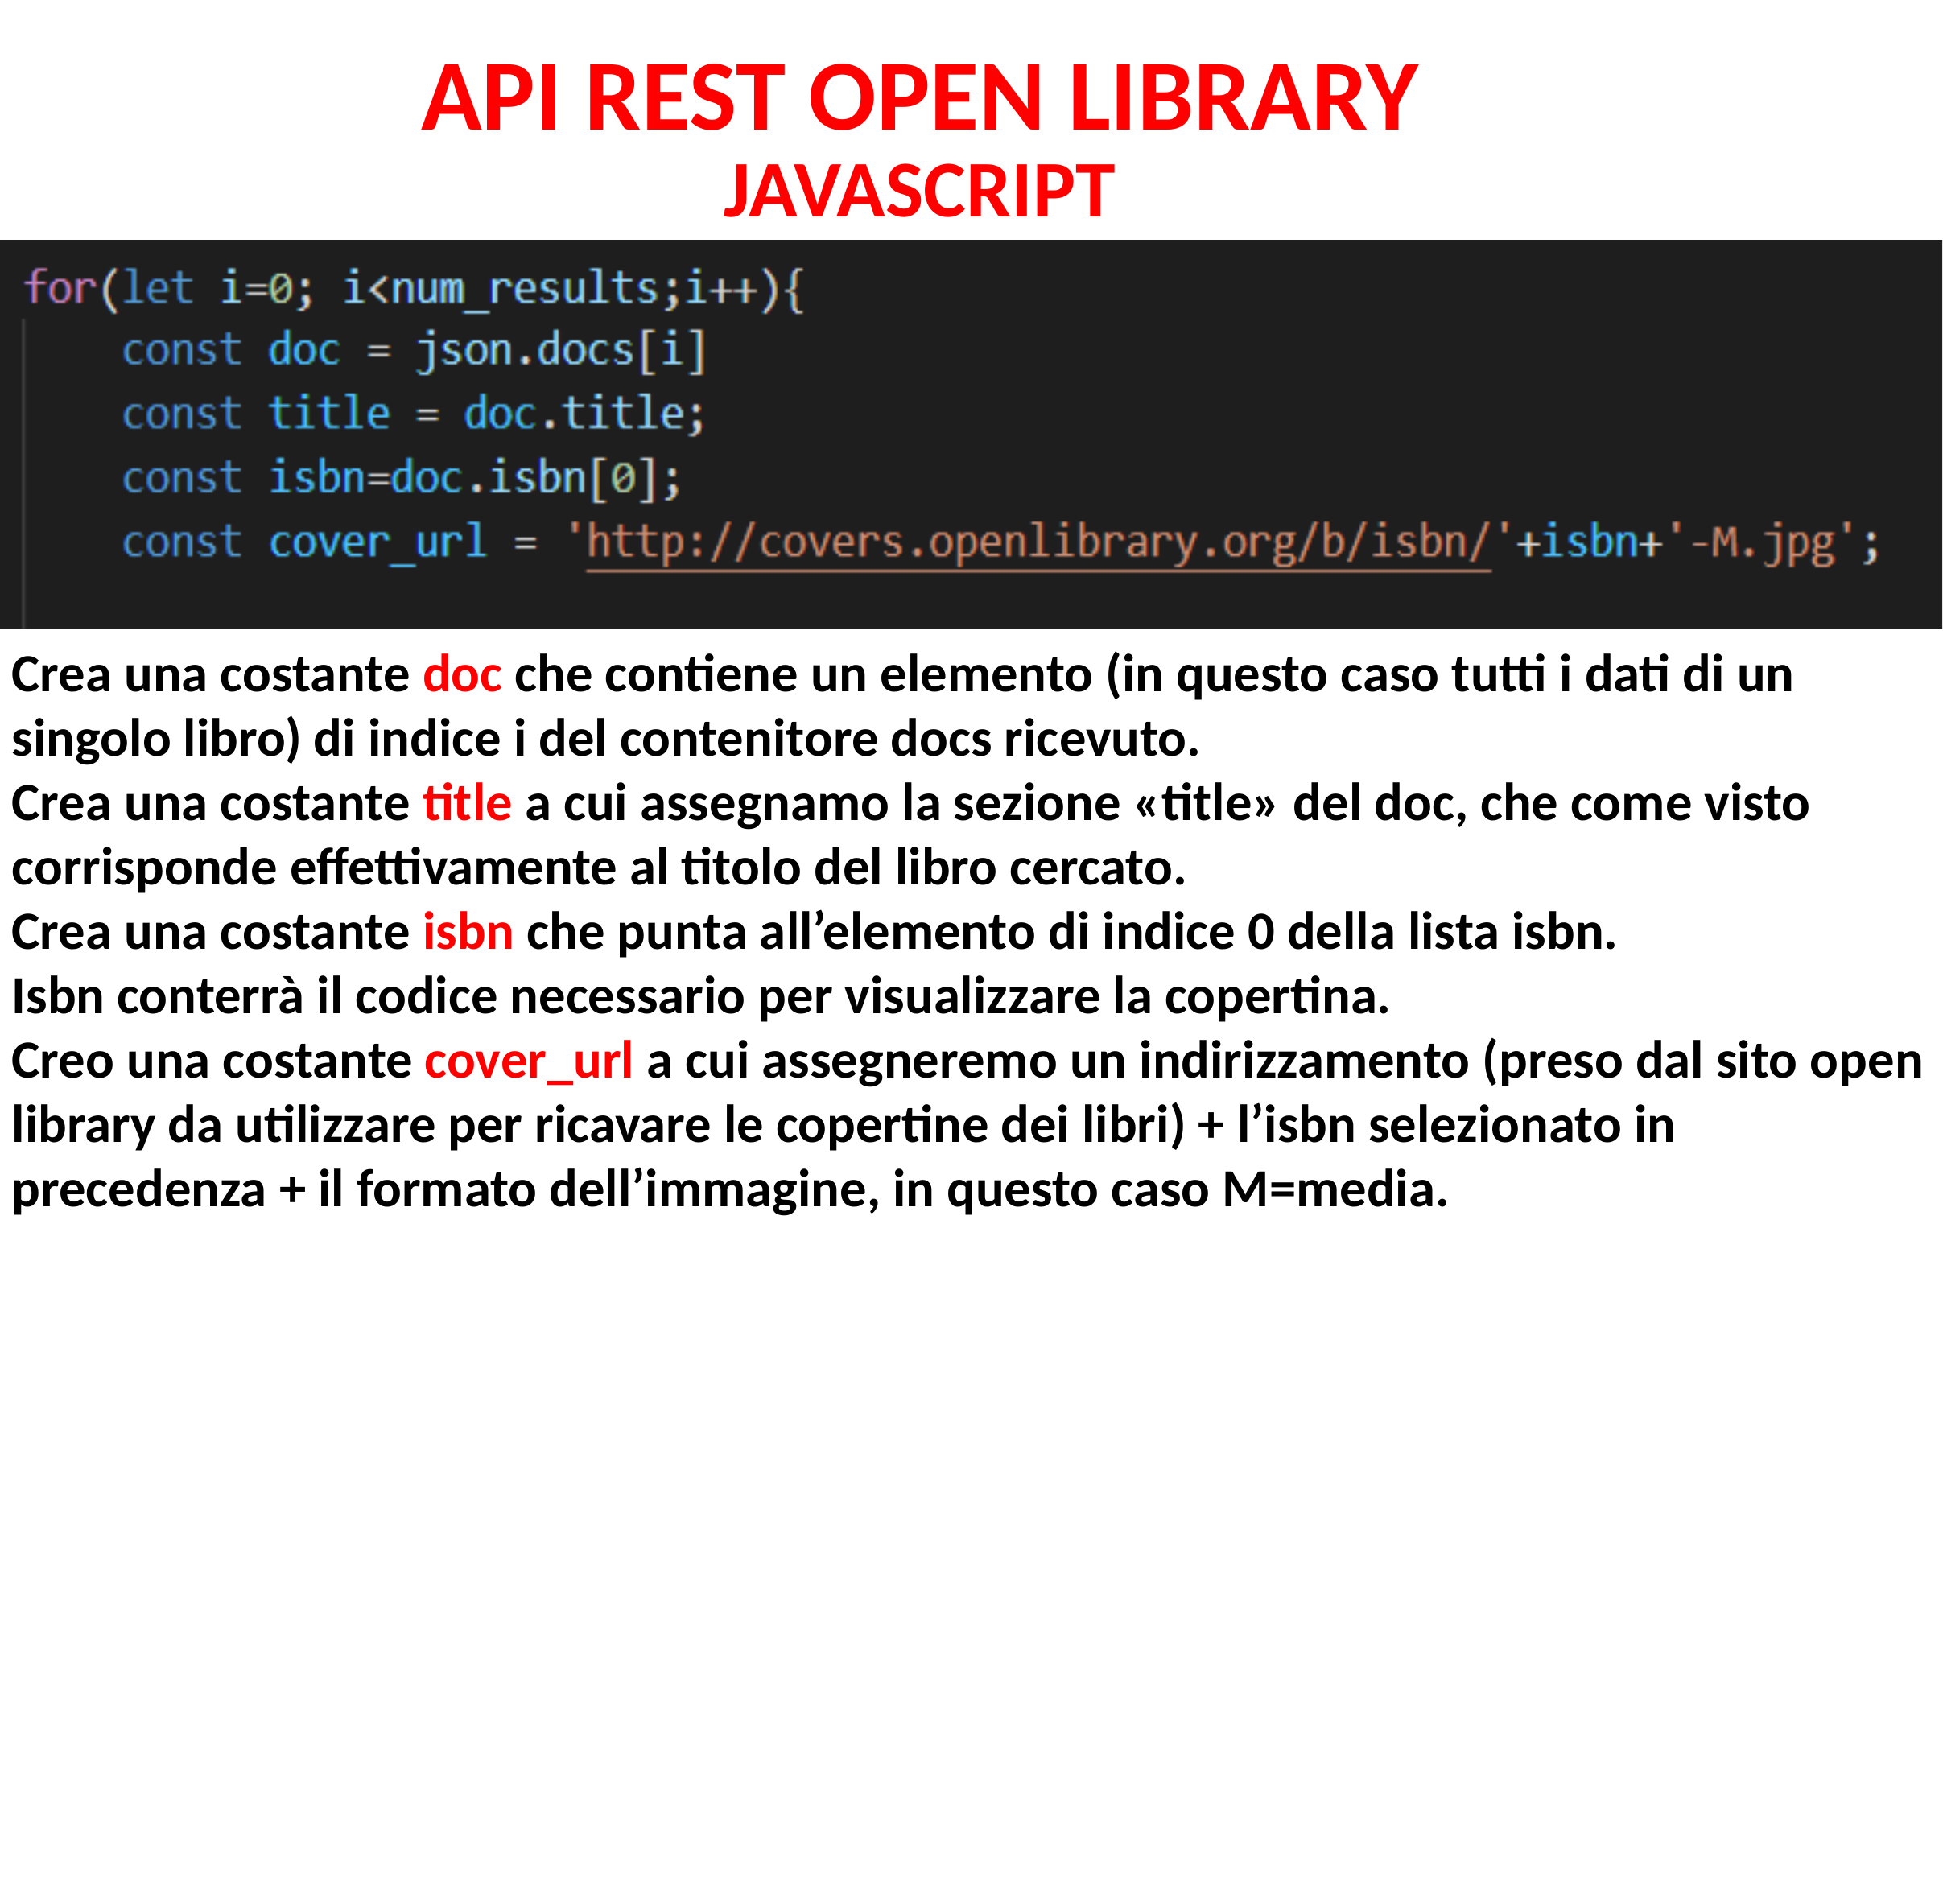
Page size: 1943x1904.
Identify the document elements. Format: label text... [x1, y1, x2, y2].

text_box Crea una costante doc che contiene un elemento (in questo caso tutti i dati di un singolo libro) di indice i del contenitore docs ricevuto. Crea una costante title a cui assegnamo la sezione «title» del doc, che come visto corrisponde effettivamente al titolo del libro cercato. Crea una costante isbn che punta all’elemento di indice 0 della lista isbn. Isbn conterrà il codice necessario per visualizzare la copertina. Creo una costante cover_url a cui assegneremo un indirizzamento (preso dal sito open library da utilizzare per ricavare le copertine dei libri) + l’isbn selezionato in precedenza + il formato dell’immagine, in questo caso M=media. [0, 632, 1943, 1224]
picture [0, 240, 1943, 629]
text_box API REST OPEN LIBRARY [109, 23, 1730, 130]
text_box JAVASCRIPT [109, 130, 1730, 239]
